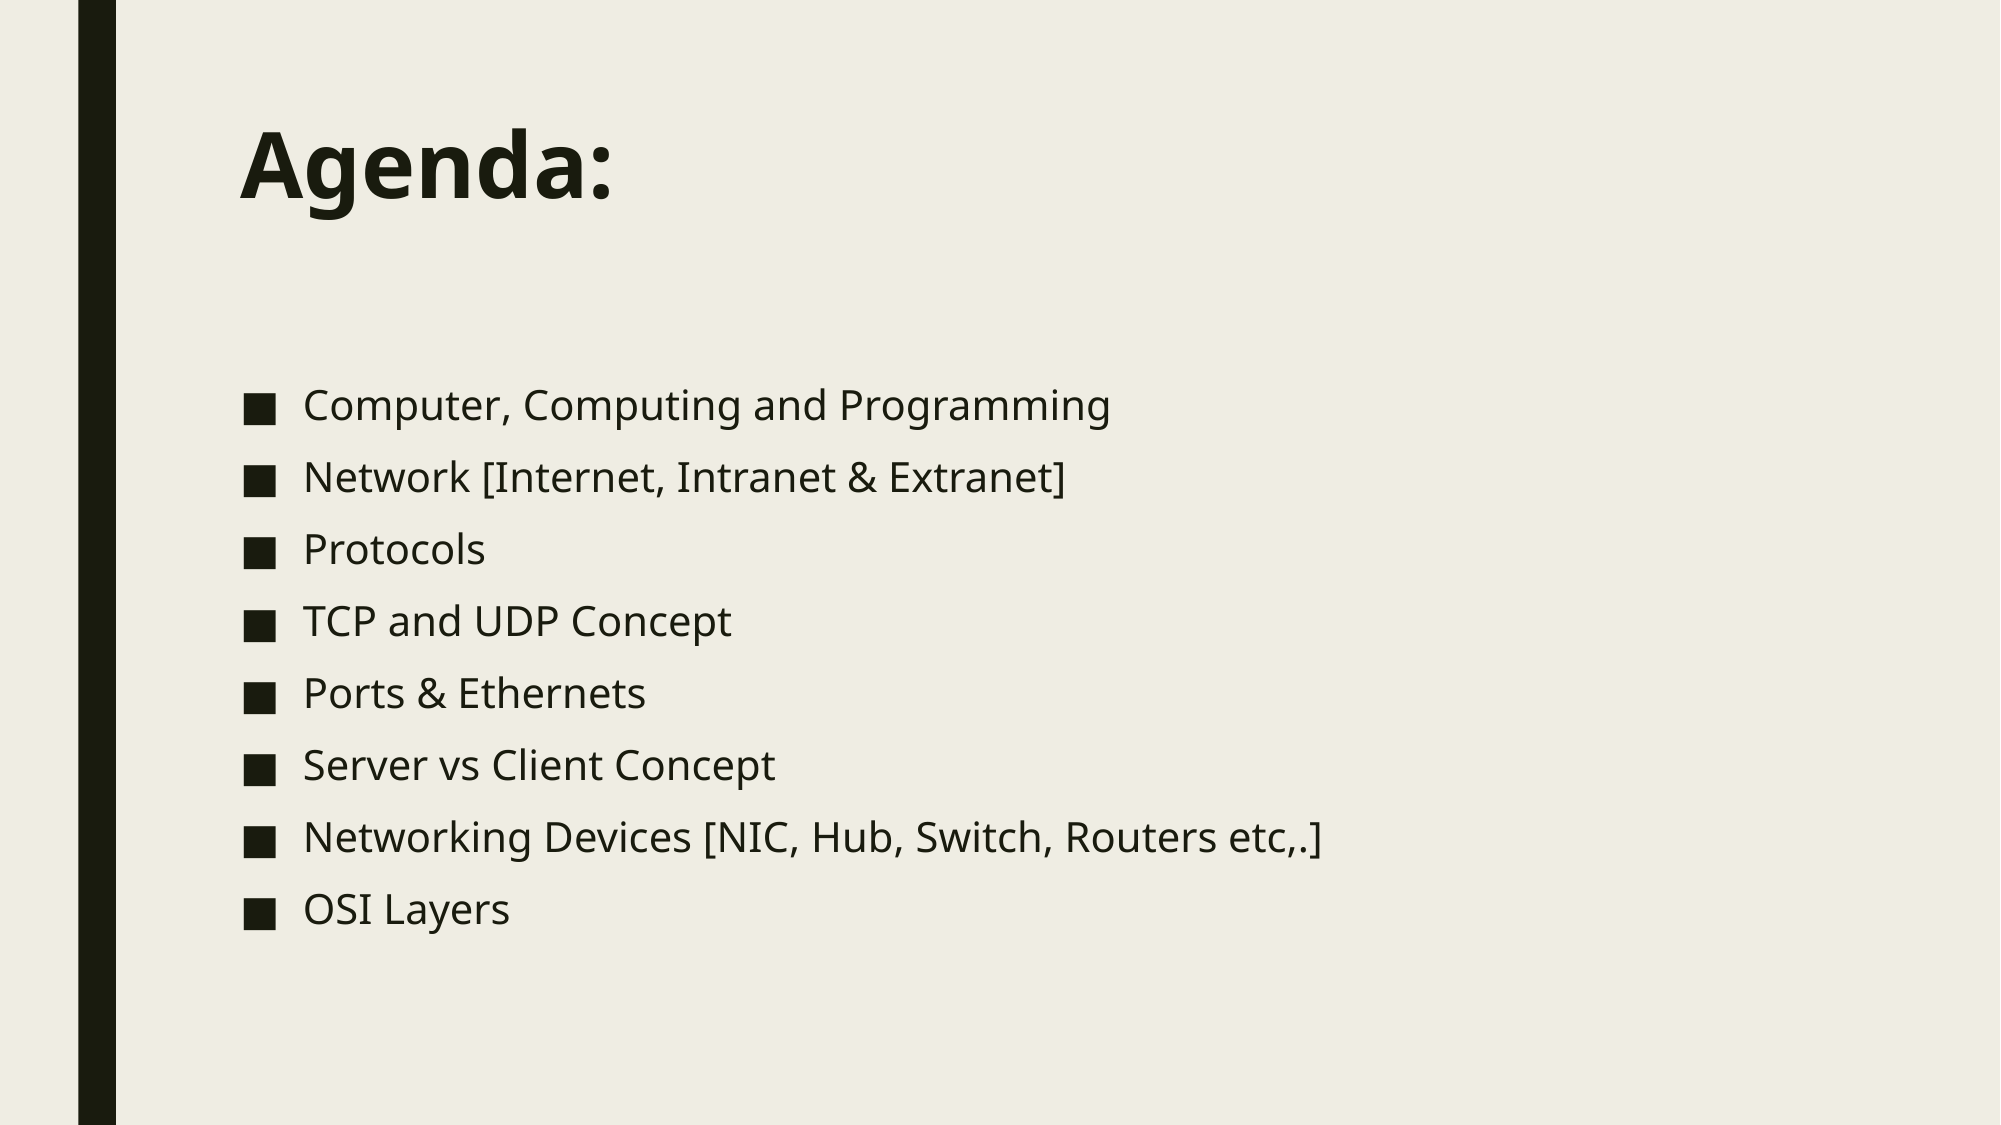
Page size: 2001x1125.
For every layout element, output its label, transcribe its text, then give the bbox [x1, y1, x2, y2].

title Agenda: [225, 112, 1800, 357]
list Computer, Computing and Programming Network [Internet, Intranet & Extranet] Protocols TCP and UDP Concept Ports & Ethernets Server vs Client Concept Networking Devices [NIC, Hub, Switch, Routers etc,.] OSI Layers [225, 375, 1800, 963]
